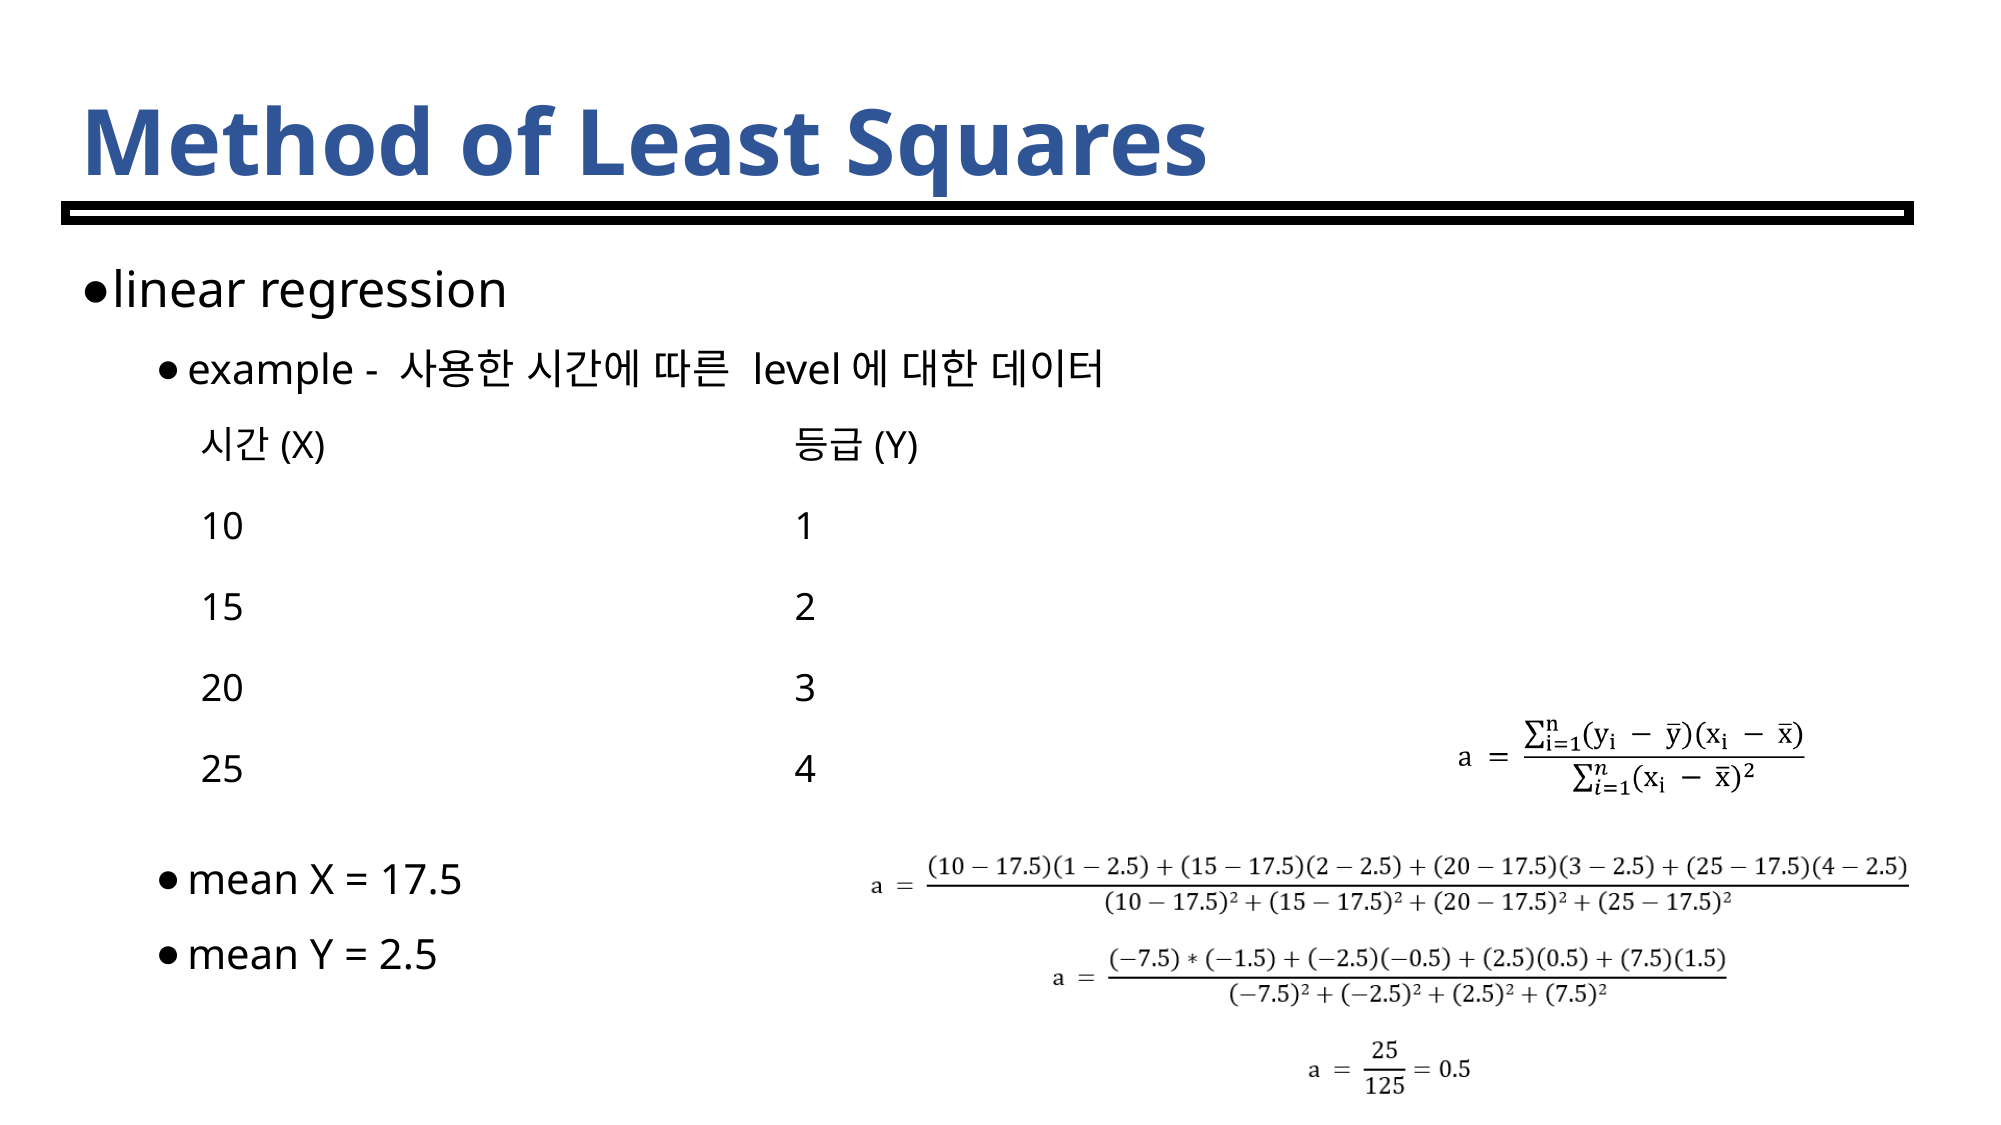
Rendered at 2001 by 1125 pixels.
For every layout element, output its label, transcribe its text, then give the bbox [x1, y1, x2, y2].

picture [808, 704, 2000, 1099]
text_box [65, 205, 1910, 221]
text_box linear regression example - 사용한 시간에 따른 level에 대한 데이터 mean X = 17.5 mean Y = 2.5 [65, 221, 1909, 1099]
table_cell 15 [186, 566, 780, 647]
table_header 등급(Y) [780, 400, 1373, 485]
table_cell 10 [186, 485, 780, 566]
table_cell 4 [780, 728, 1262, 809]
title Method of Least Squares [65, 71, 1909, 205]
table_cell 20 [186, 647, 780, 728]
table_cell 3 [780, 647, 1373, 728]
table_header 시간(X) [186, 400, 780, 485]
table_cell 1 [780, 485, 1373, 566]
table_cell 2 [780, 566, 1373, 647]
table_cell 25 [186, 728, 780, 809]
